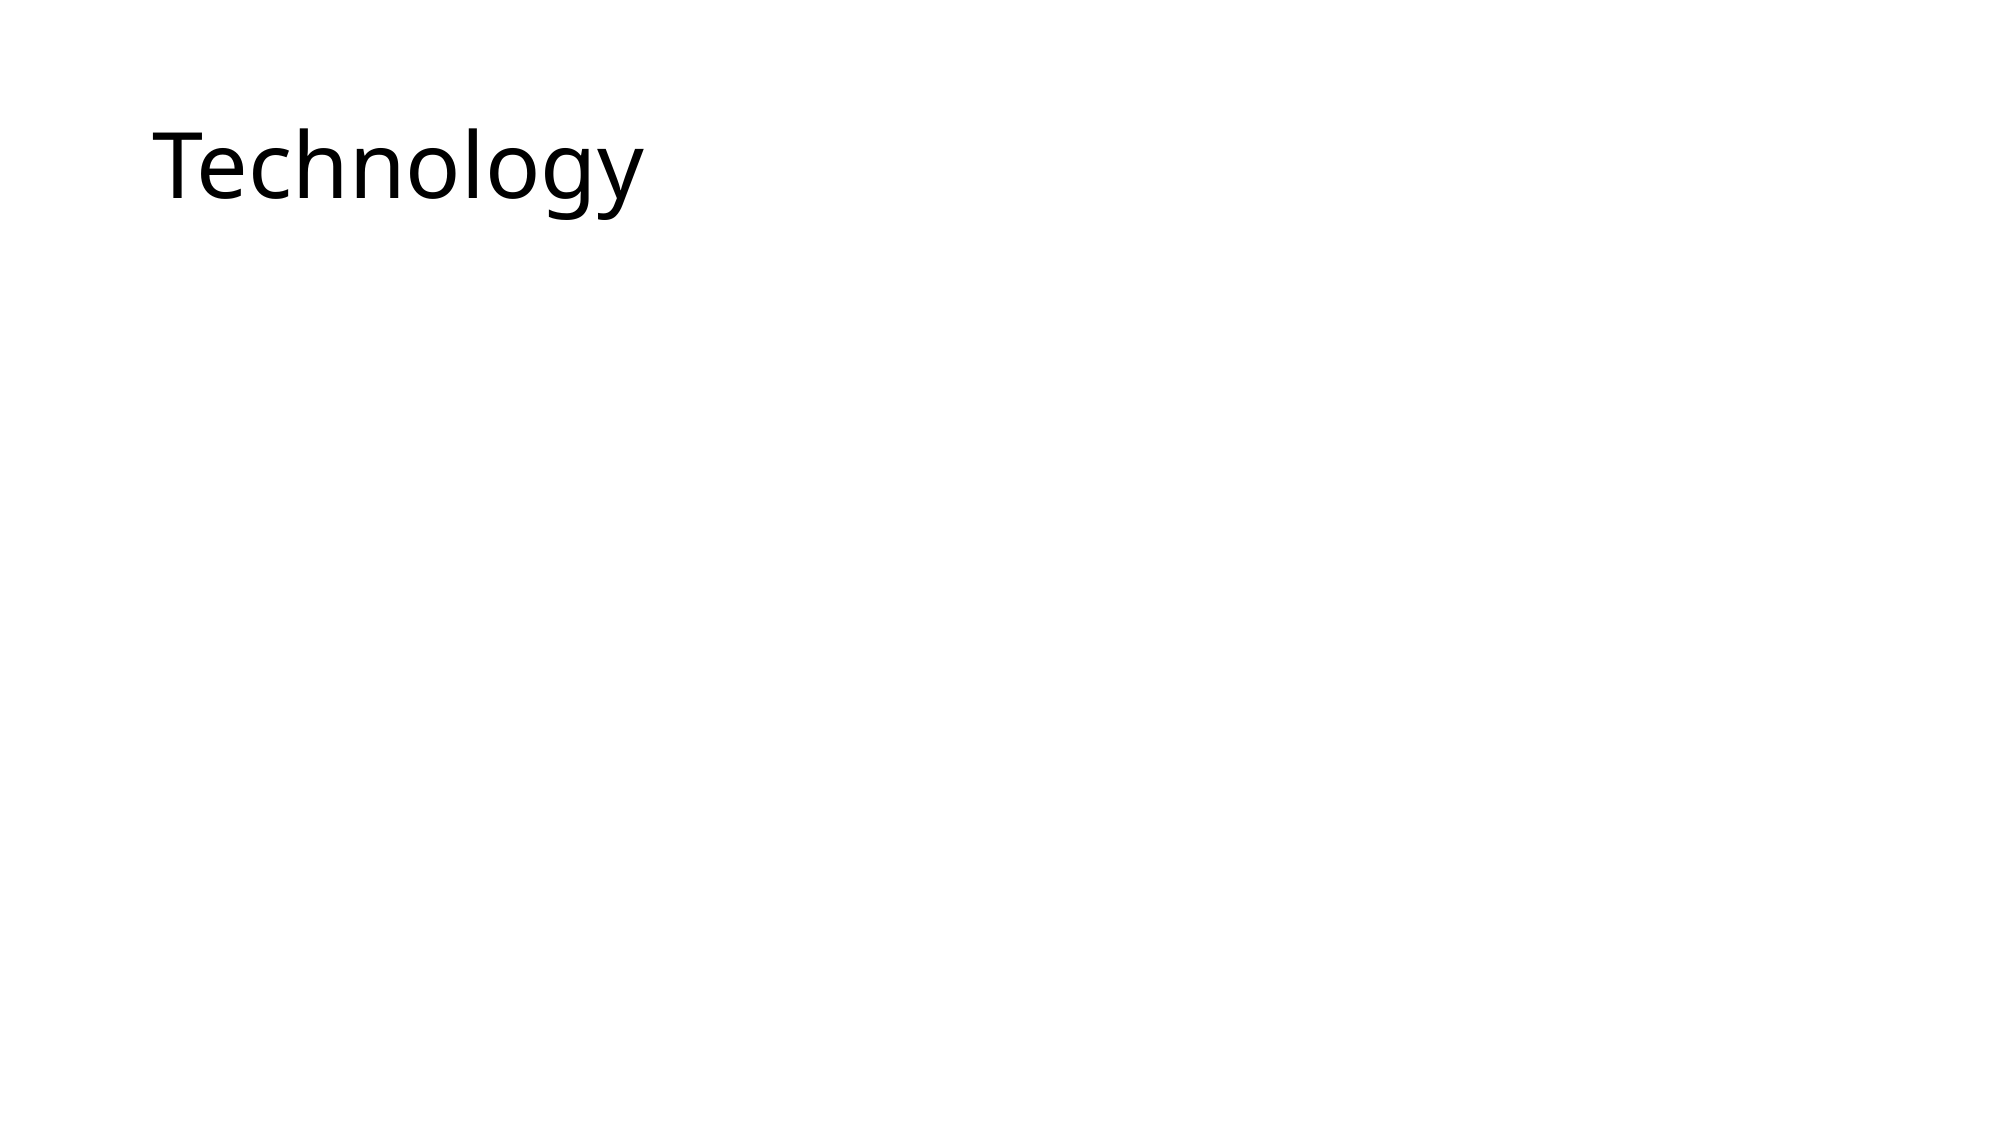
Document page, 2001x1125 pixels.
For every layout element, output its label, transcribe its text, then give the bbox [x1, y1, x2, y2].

title Technology [137, 59, 1863, 278]
